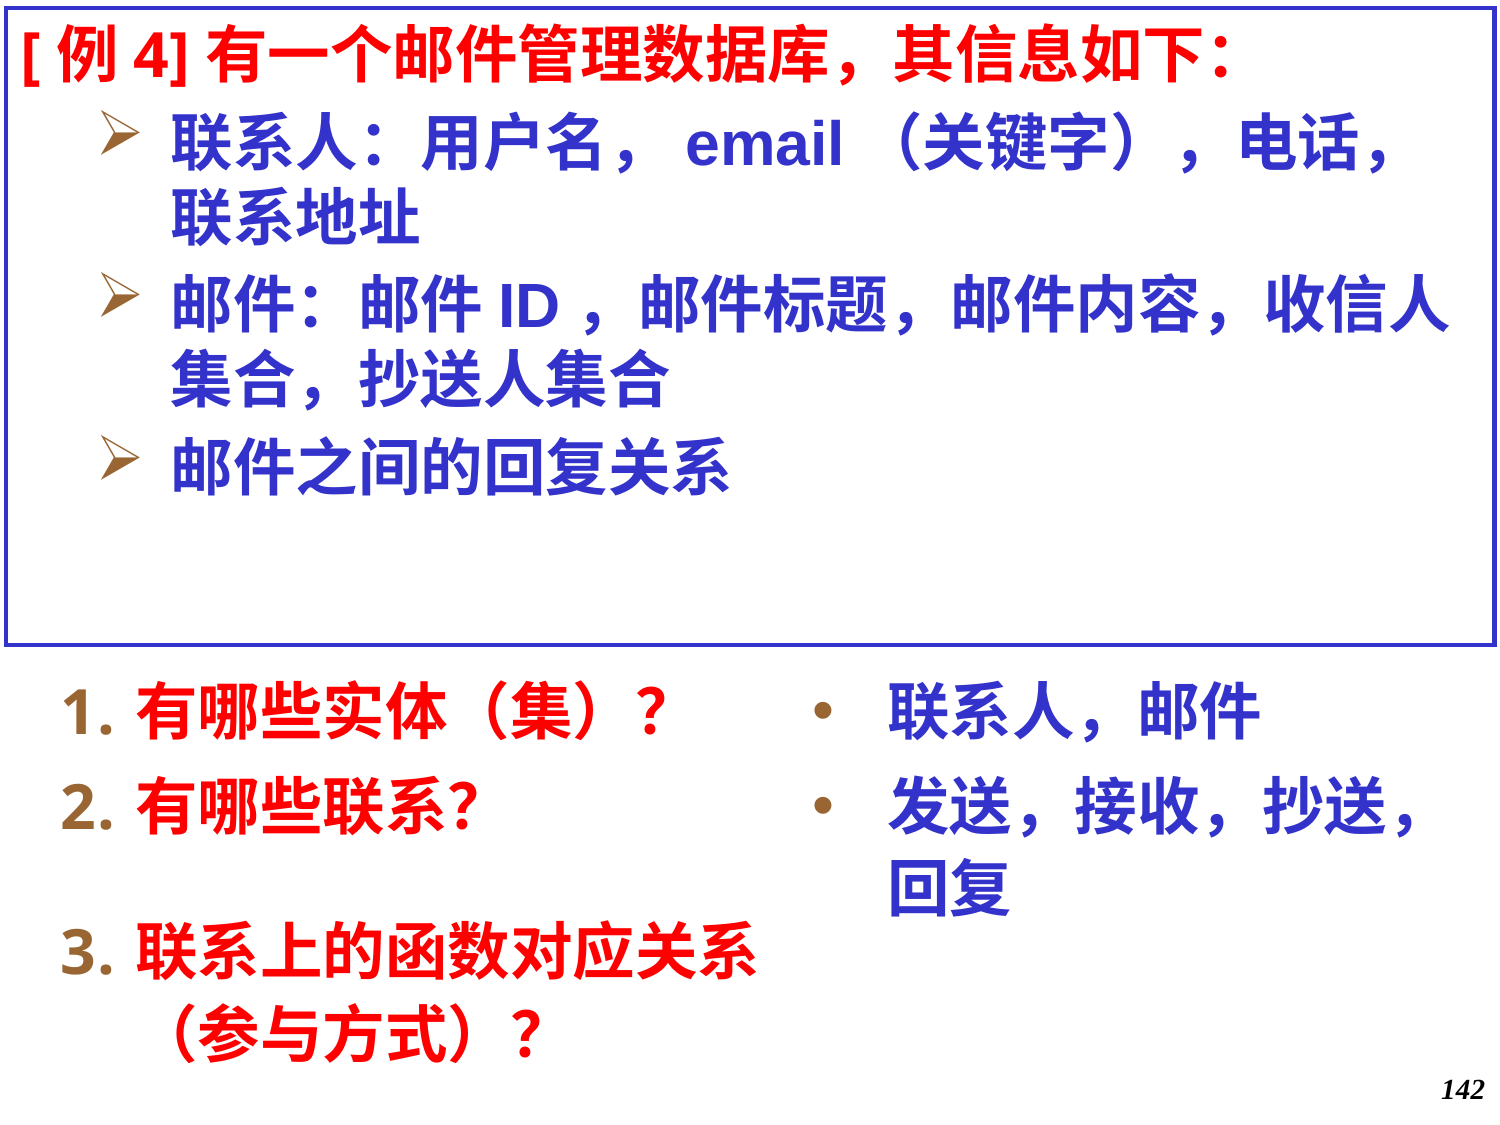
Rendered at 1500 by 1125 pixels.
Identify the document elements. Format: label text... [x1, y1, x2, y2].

list [例4]有一个邮件管理数据库，其信息如下： 联系人：用户名，email（关键字），电话，联系地址 邮件：邮件ID，邮件标题，邮件内容，收信人集合，抄送人集合 邮件之间的回复关系 [5, 7, 1495, 646]
text_box 联系人，邮件 发送，接收，抄送，回复 [797, 657, 1483, 1012]
text_box 有哪些实体（集）？ 有哪些联系？ 联系上的函数对应关系（参与方式）？ [45, 657, 810, 1090]
text_box [1187, 1062, 1500, 1113]
